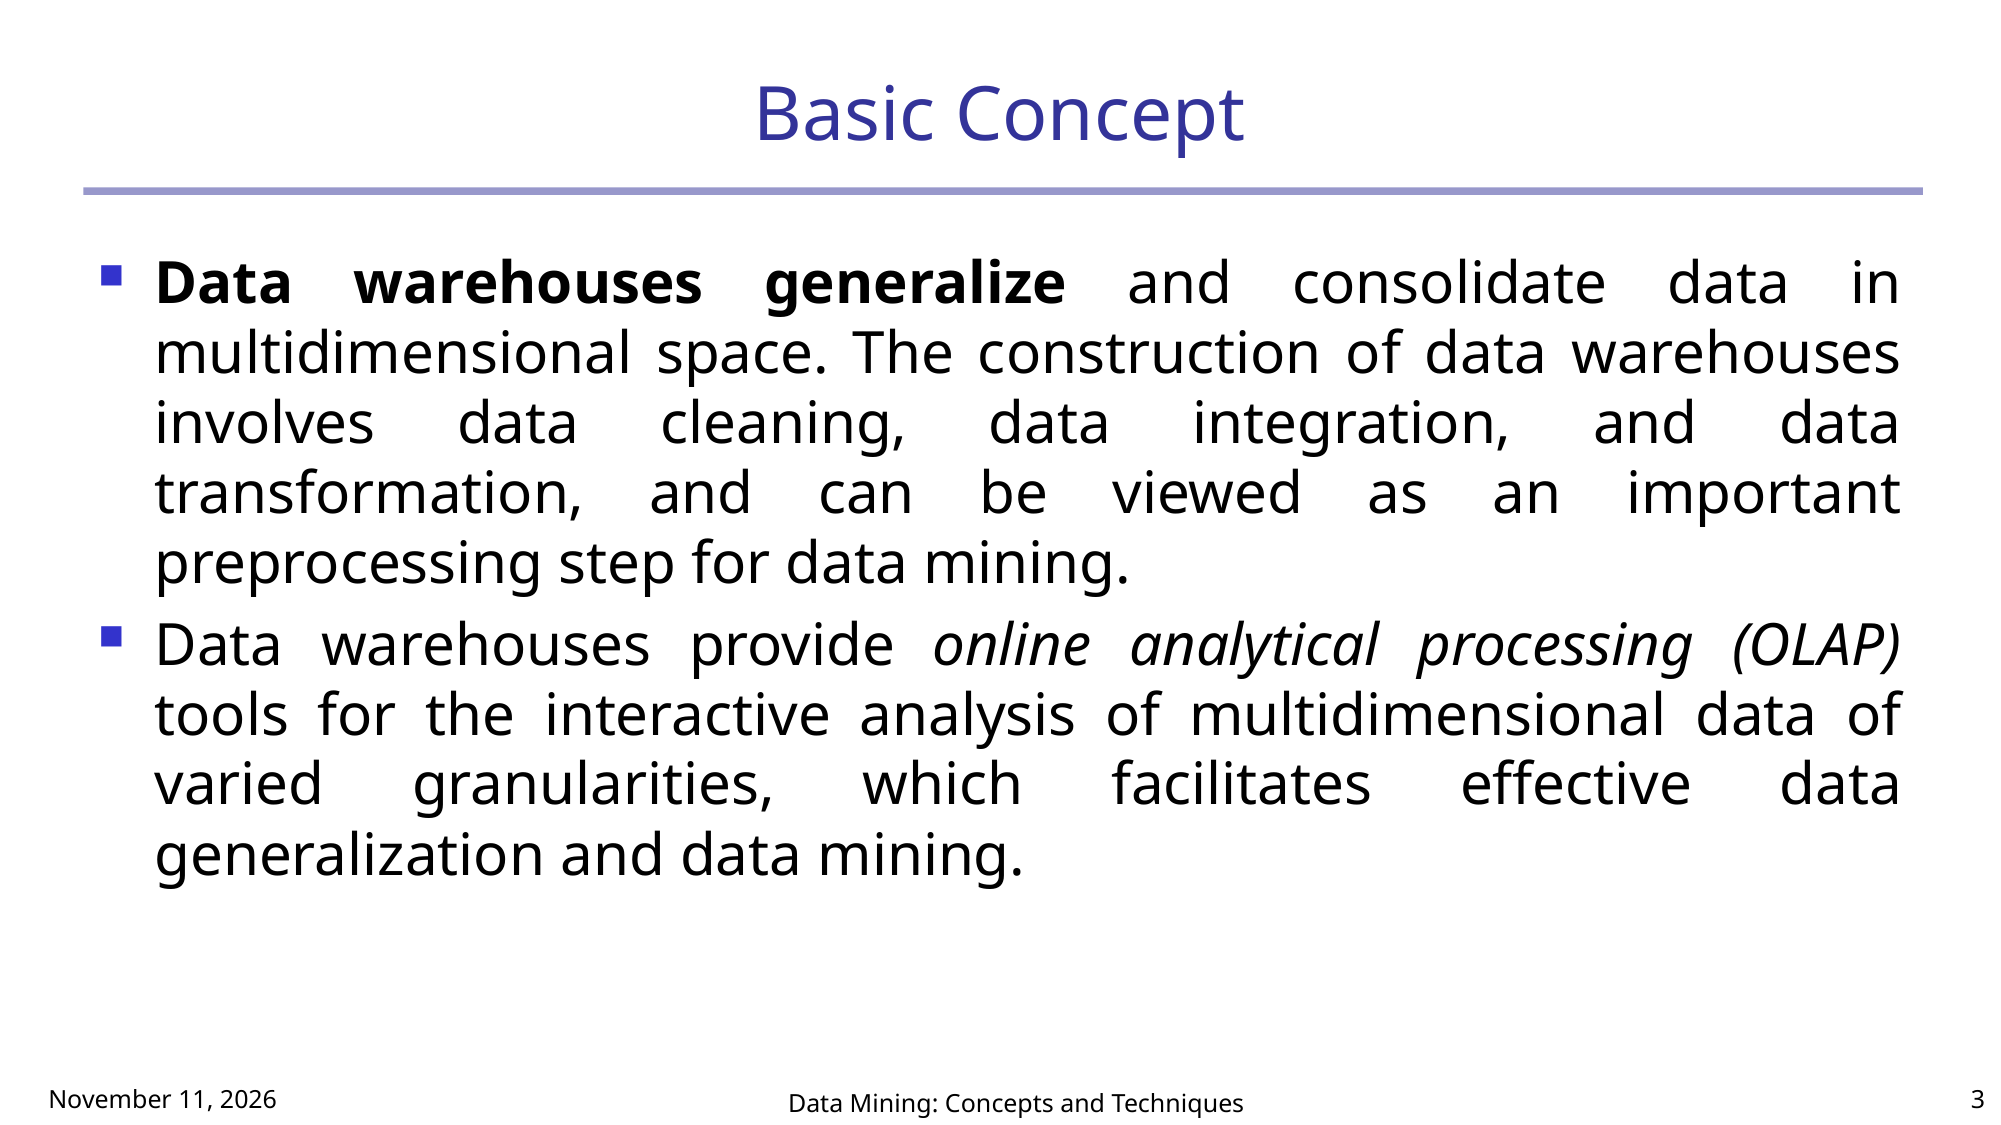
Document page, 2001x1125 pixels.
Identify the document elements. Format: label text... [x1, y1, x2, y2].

footer Data Mining: Concepts and Techniques [699, 1037, 1334, 1125]
title Basic Concept [83, 50, 1917, 163]
slide_number 3 [1583, 1049, 2000, 1125]
list Data warehouses generalize and consolidate data in multidimensional space. The construction of data warehouses involves data cleaning, data integration, and data transformation, and can be viewed as an important preprocessing step for data mining. Data warehouses provide online analytical processing (OLAP) tools for the interactive analysis of multidimensional data of varied granularities, which facilitates effective data generalization and data mining. [83, 237, 1917, 1063]
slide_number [33, 1037, 451, 1125]
